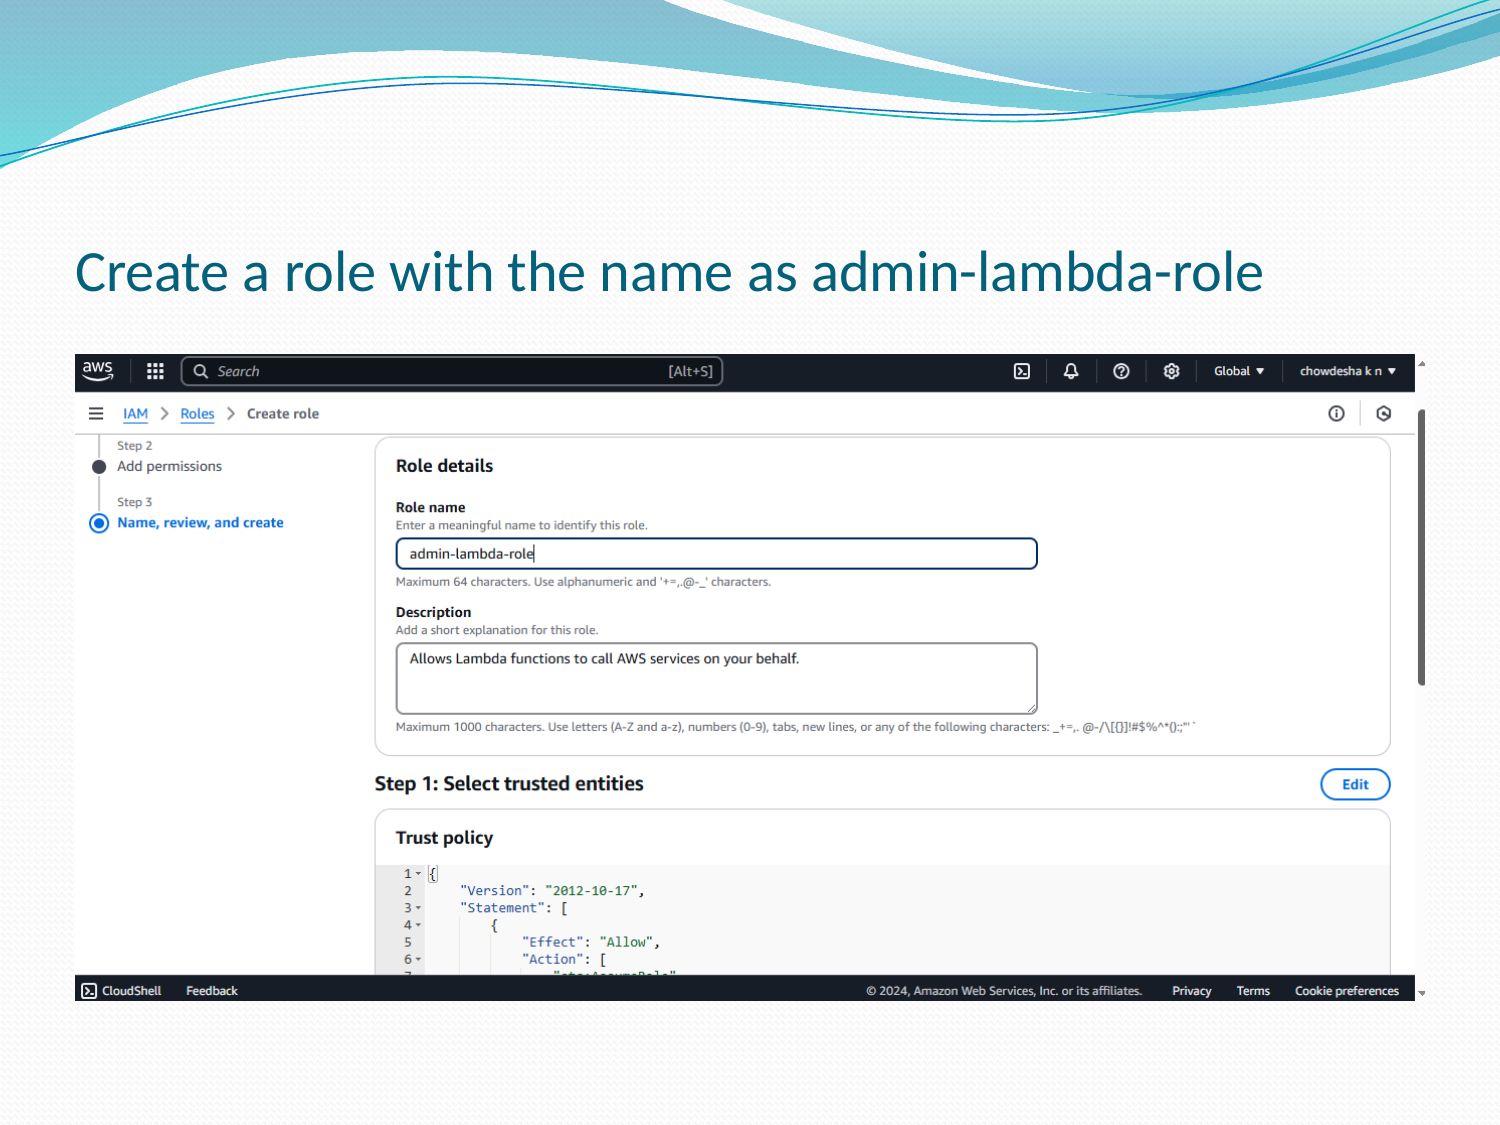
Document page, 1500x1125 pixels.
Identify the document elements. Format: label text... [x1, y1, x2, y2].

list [74, 354, 1426, 1001]
title Create a role with the name as admin-lambda-role [75, 115, 1425, 303]
